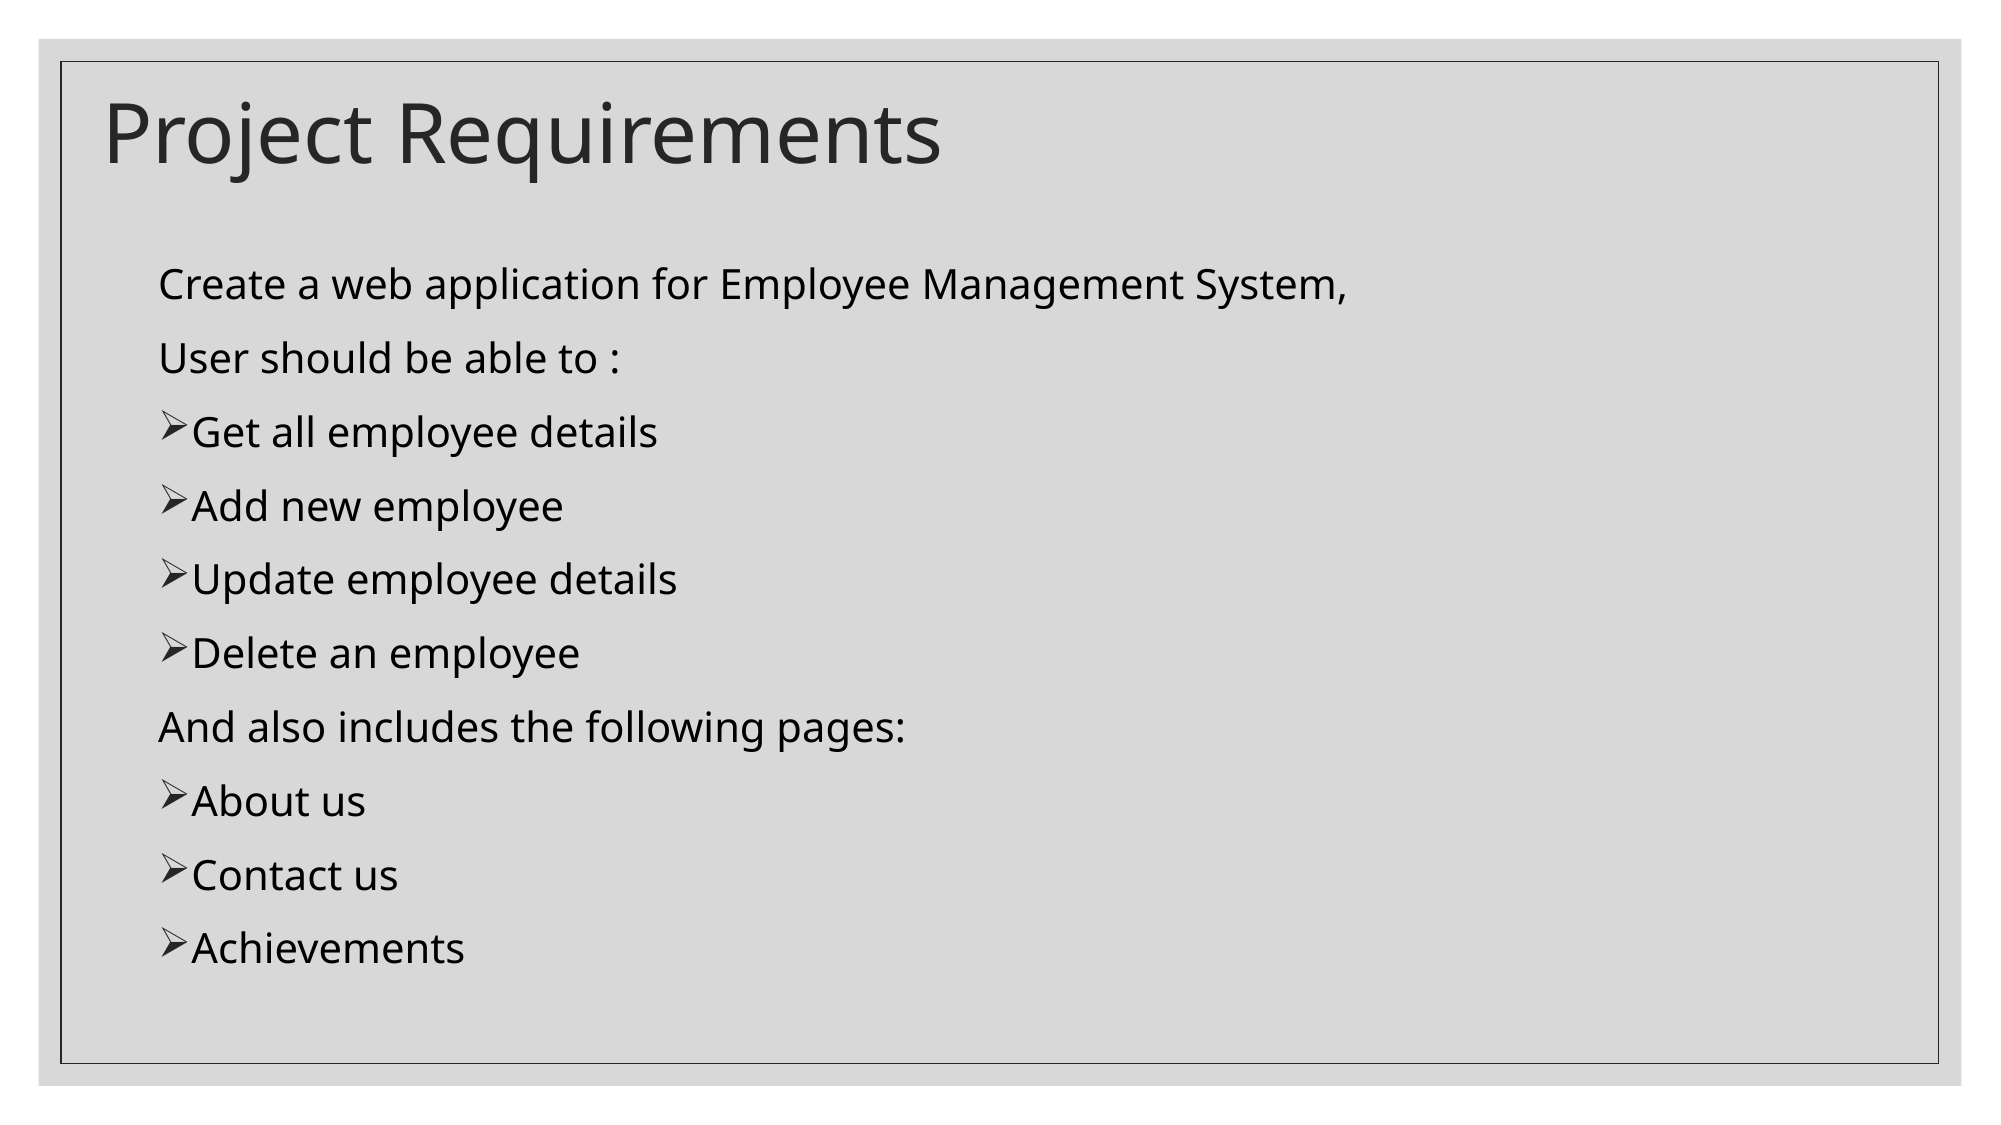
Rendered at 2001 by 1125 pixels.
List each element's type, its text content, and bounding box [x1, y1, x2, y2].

list Create a web application for Employee Management System, User should be able to : Get all employee details Add new employee Update employee details Delete an employee And also includes the following pages: About us Contact us Achievements [143, 245, 1769, 1064]
title Project Requirements [87, 83, 1826, 190]
